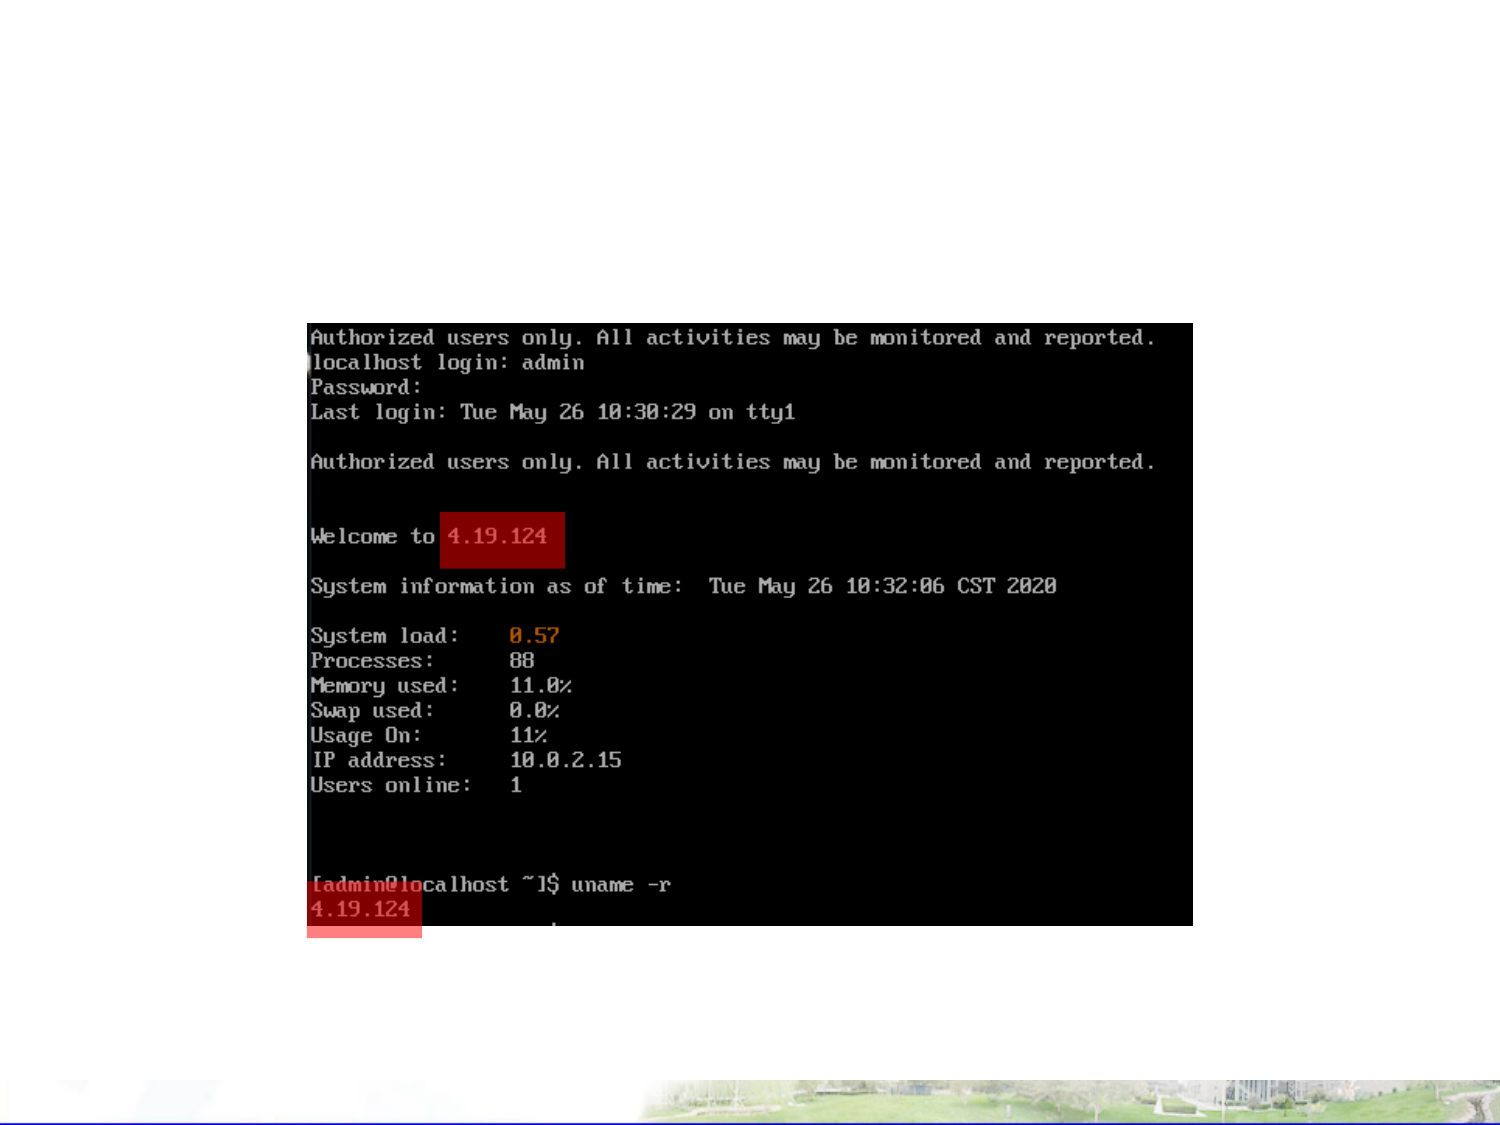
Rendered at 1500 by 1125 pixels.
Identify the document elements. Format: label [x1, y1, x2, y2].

picture [307, 323, 1193, 926]
text_box [306, 932, 423, 939]
picture [0, 1080, 1500, 1125]
